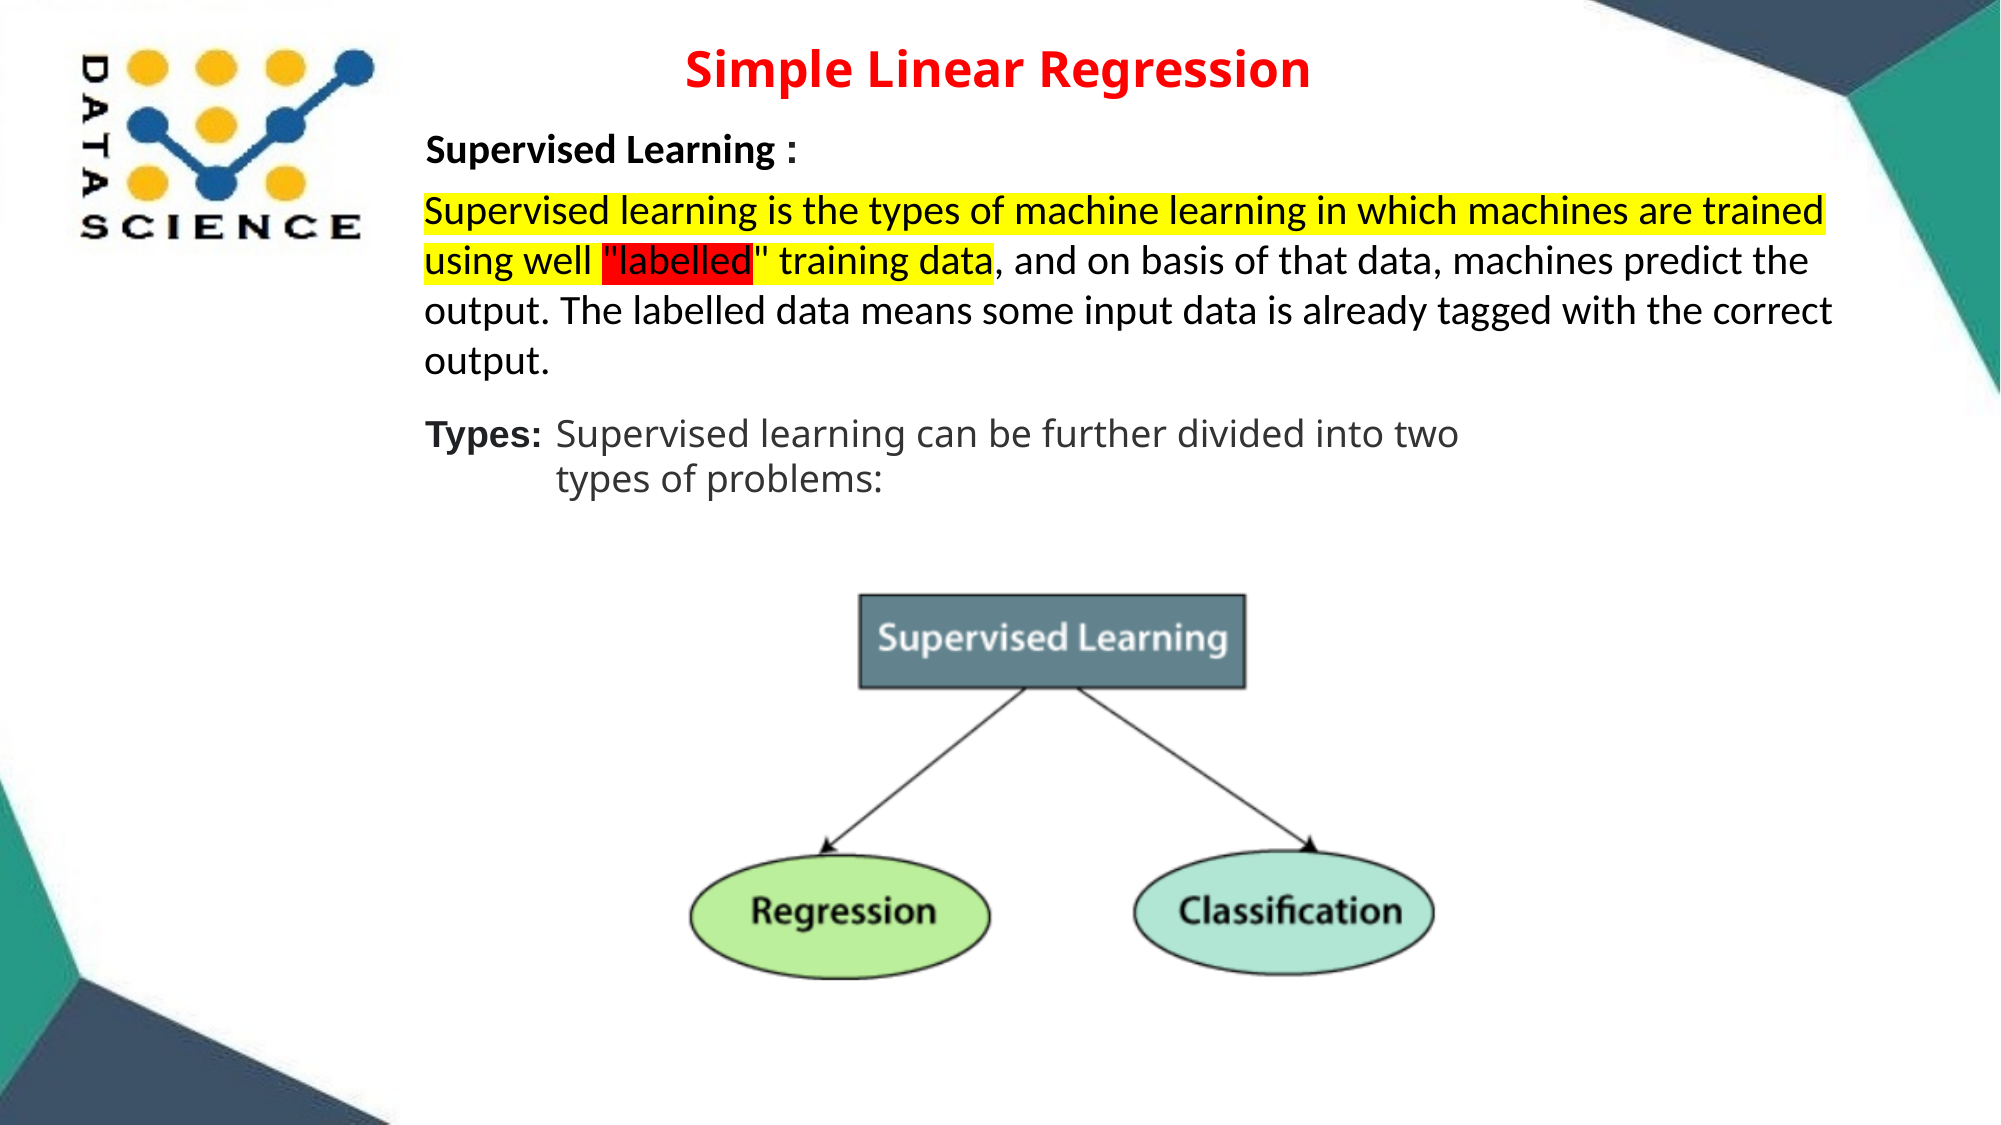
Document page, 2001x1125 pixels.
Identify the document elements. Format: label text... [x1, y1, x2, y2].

text_box Types: [410, 402, 541, 463]
text_box Simple Linear Regression [510, 21, 1488, 105]
text_box Supervised Learning : [411, 114, 826, 180]
text_box Supervised learning can be further divided into two types of problems: [541, 402, 1541, 508]
picture [0, 0, 2001, 1125]
text_box Supervised learning is the types of machine learning in which machines are trained using well "labelled" training data, and on basis of that data, machines predict the output. The labelled data means some input data is already tagged with the correct output. [409, 175, 1852, 390]
